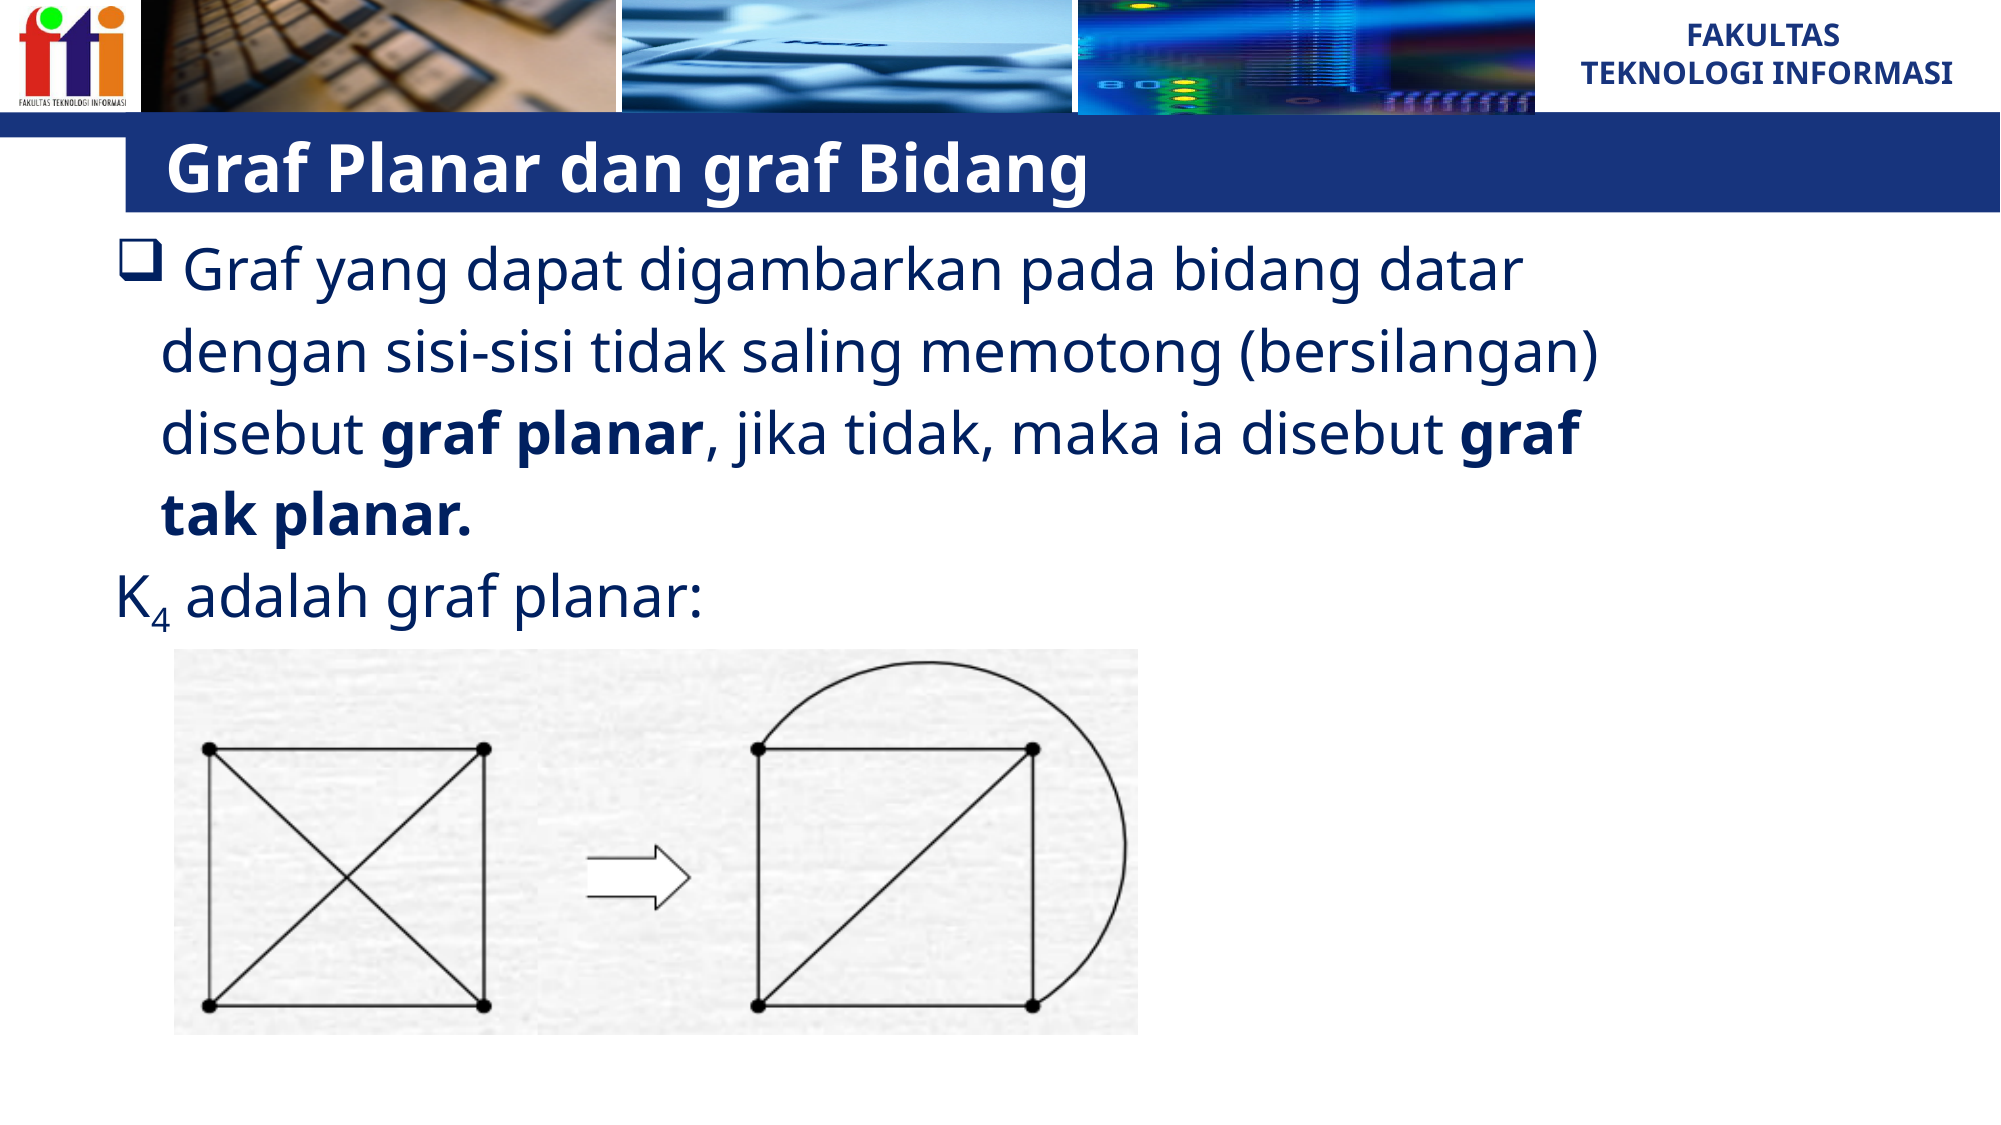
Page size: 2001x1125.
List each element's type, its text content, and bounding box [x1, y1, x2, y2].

picture [19, 6, 126, 106]
picture [622, 0, 1072, 113]
picture [141, 0, 616, 112]
picture [174, 649, 1138, 1035]
list Graf yang dapat digambarkan pada bidang datar dengan sisi-sisi tidak saling memotong (bersilangan) disebut graf planar, jika tidak, maka ia disebut graf tak planar. K4 adalah graf planar: [99, 224, 1901, 1038]
picture [1078, 0, 1535, 115]
title Graf Planar dan graf Bidang [149, 119, 1934, 213]
